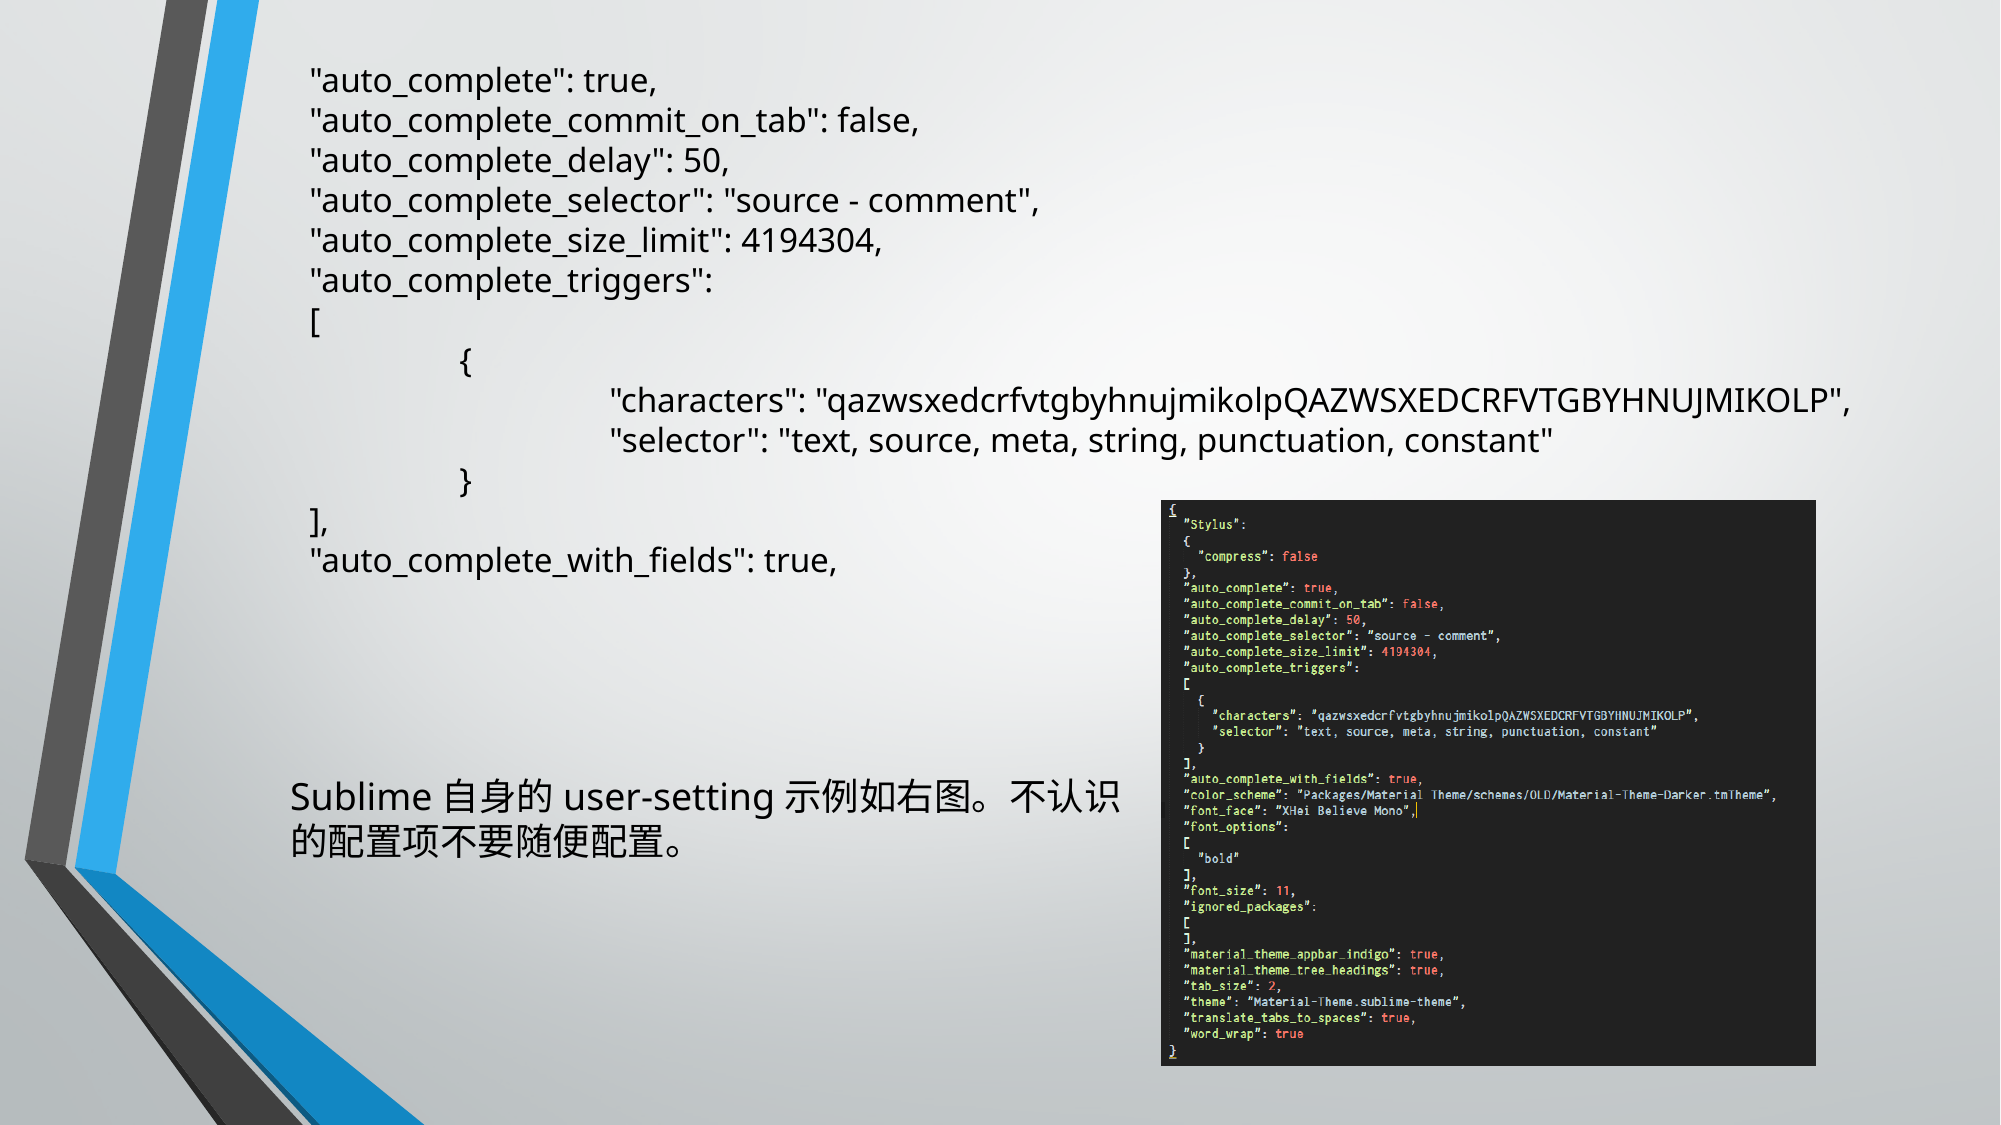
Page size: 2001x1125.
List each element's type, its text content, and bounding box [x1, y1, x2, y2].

picture [1161, 500, 1816, 1066]
text_box Sublime自身的user-setting示例如右图。不认识 的配置项不要随便配置。 [275, 765, 1137, 870]
text_box "auto_complete": true, "auto_complete_commit_on_tab": false, "auto_complete_delay": 50, "auto_complete_selector": "source - comment", "auto_complete_size_limit": 4194304, "auto_complete_triggers": [ { "characters": "qazwsxedcrfvtgbyhnujmikolpQAZWSXEDCRFVTGBYHNUJMIKOLP", "selector": "text, source, meta, string, punctuation, constant" } ], "auto_complete_with_fields": true, [294, 52, 1935, 586]
